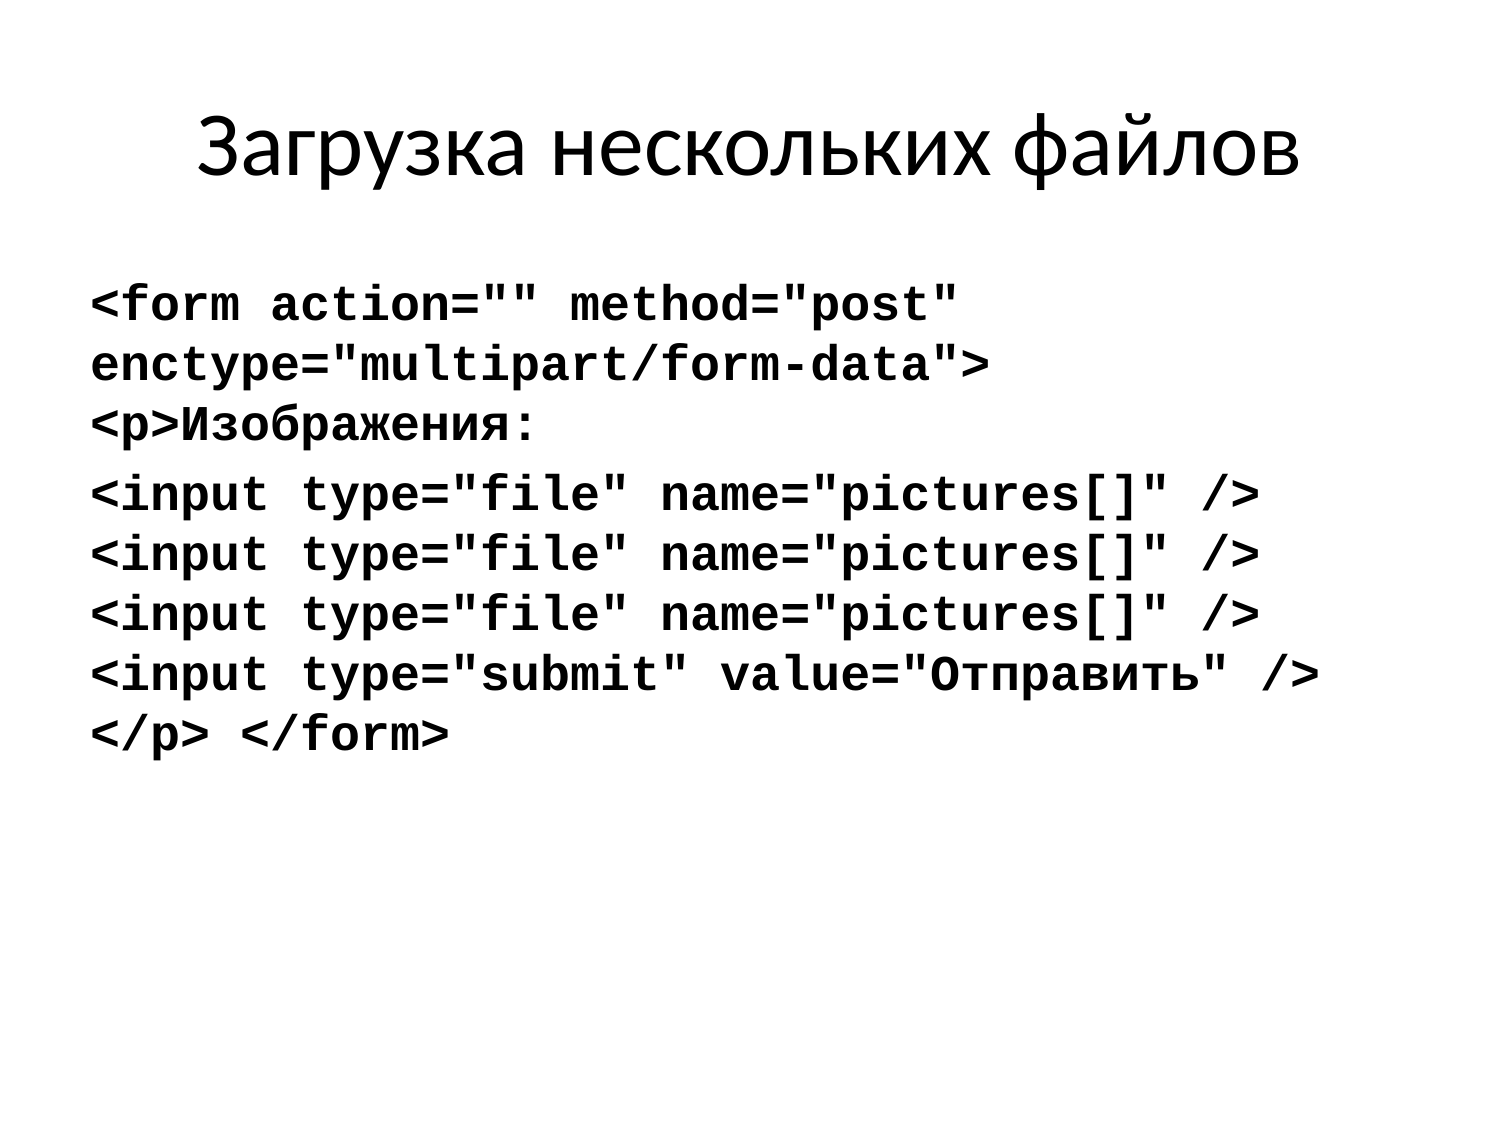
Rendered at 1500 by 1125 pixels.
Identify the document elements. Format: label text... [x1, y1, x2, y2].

list <form action="" method="post" enctype="multipart/form-data"> <p>Изображения: <input type="file" name="pictures[]" /> <input type="file" name="pictures[]" /> <input type="file" name="pictures[]" /> <input type="submit" value="Отправить" /> </p> </form> [75, 262, 1483, 1005]
title Загрузка нескольких файлов [75, 45, 1425, 233]
